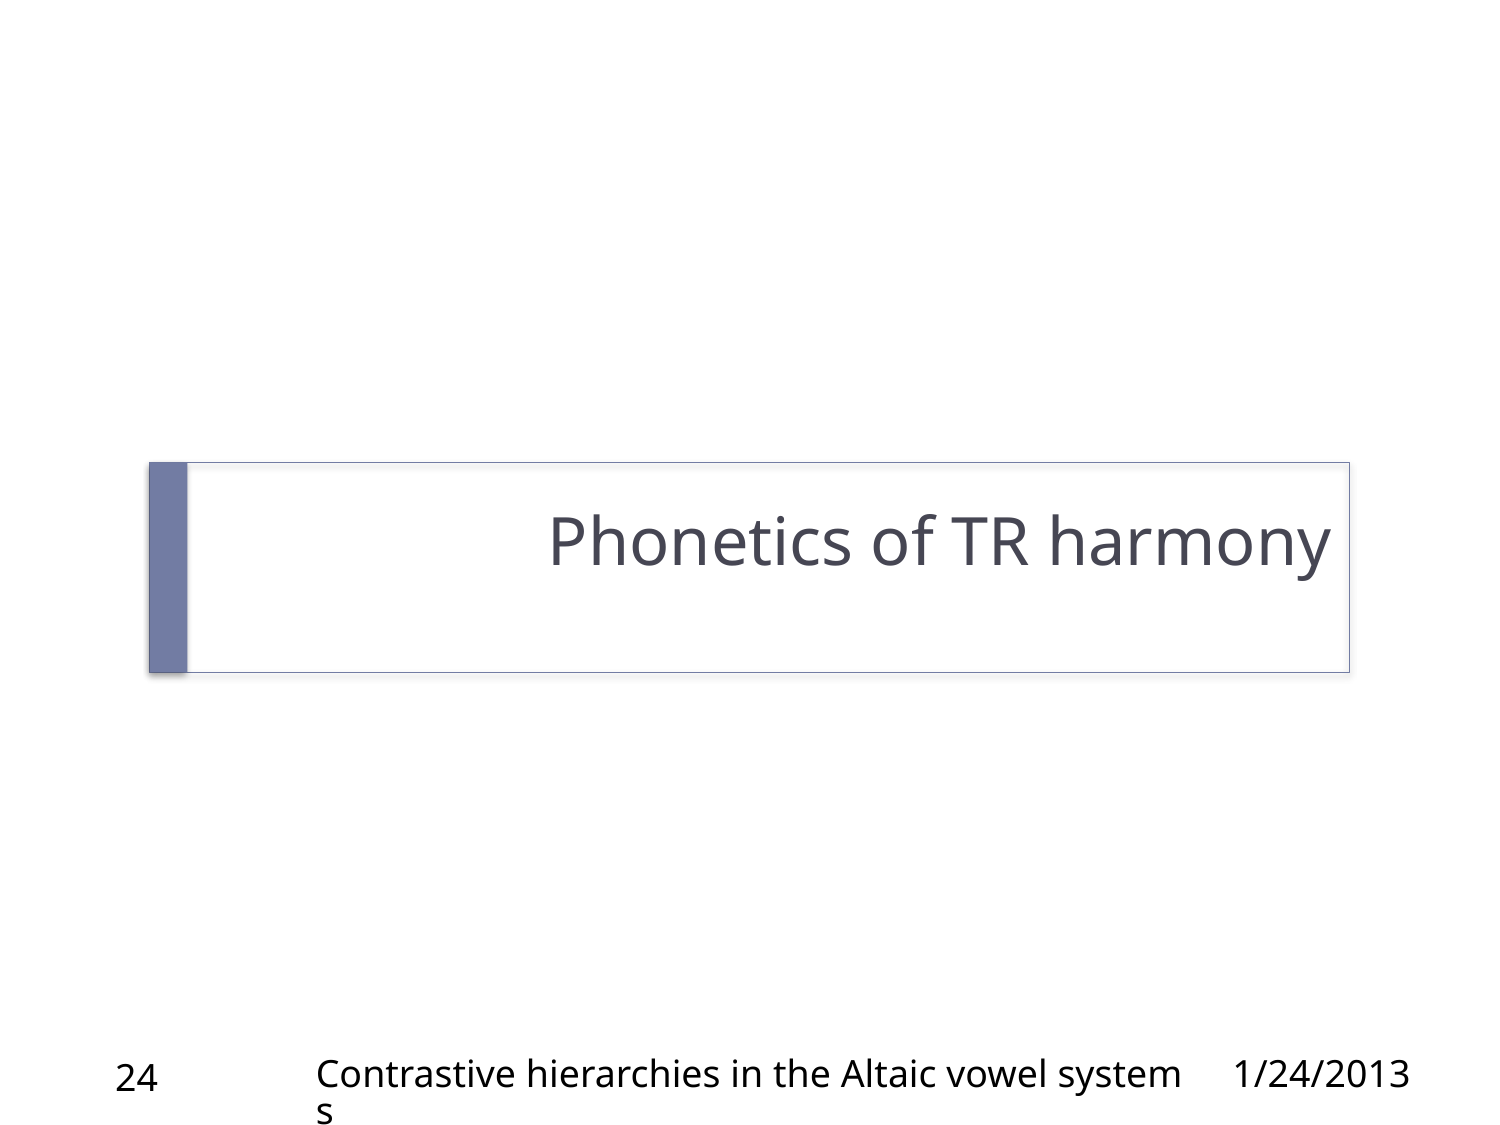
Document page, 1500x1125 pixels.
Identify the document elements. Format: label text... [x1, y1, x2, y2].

title Phonetics of TR harmony [171, 491, 1348, 667]
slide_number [1211, 1042, 1426, 1103]
footer Contrastive hierarchies in the Altaic vowel systems [301, 1042, 1211, 1103]
slide_number 24 [100, 1046, 302, 1103]
